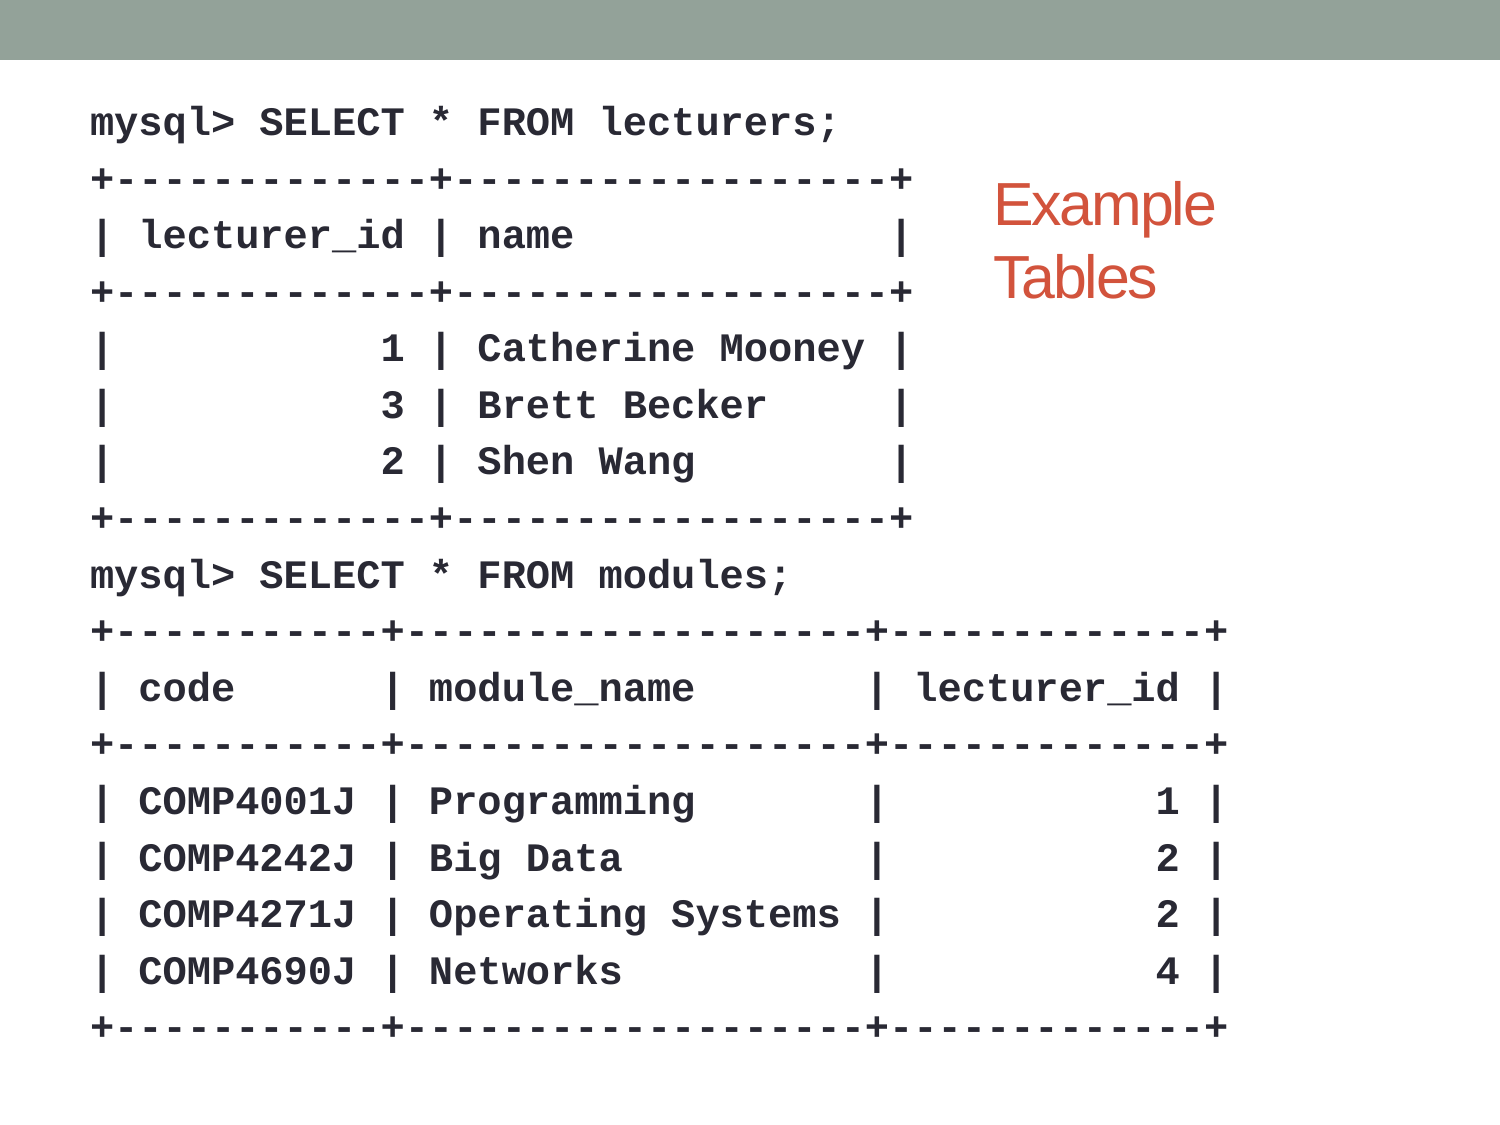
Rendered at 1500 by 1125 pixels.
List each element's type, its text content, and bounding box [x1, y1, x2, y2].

list mysql> SELECT * FROM lecturers; +-------------+------------------+ | lecturer_id | name | +-------------+------------------+ | 1 | Catherine Mooney | | 3 | Brett Becker | | 2 | Shen Wang | +-------------+------------------+ mysql> SELECT * FROM modules; +-----------+-------------------+-------------+ | code | module_name | lecturer_id | +-----------+-------------------+-------------+ | COMP4001J | Programming | 1 | | COMP4242J | Big Data | 2 | | COMP4271J | Operating Systems | 2 | | COMP4690J | Networks | 4 | +-----------+-------------------+-------------+ [75, 87, 1425, 1063]
